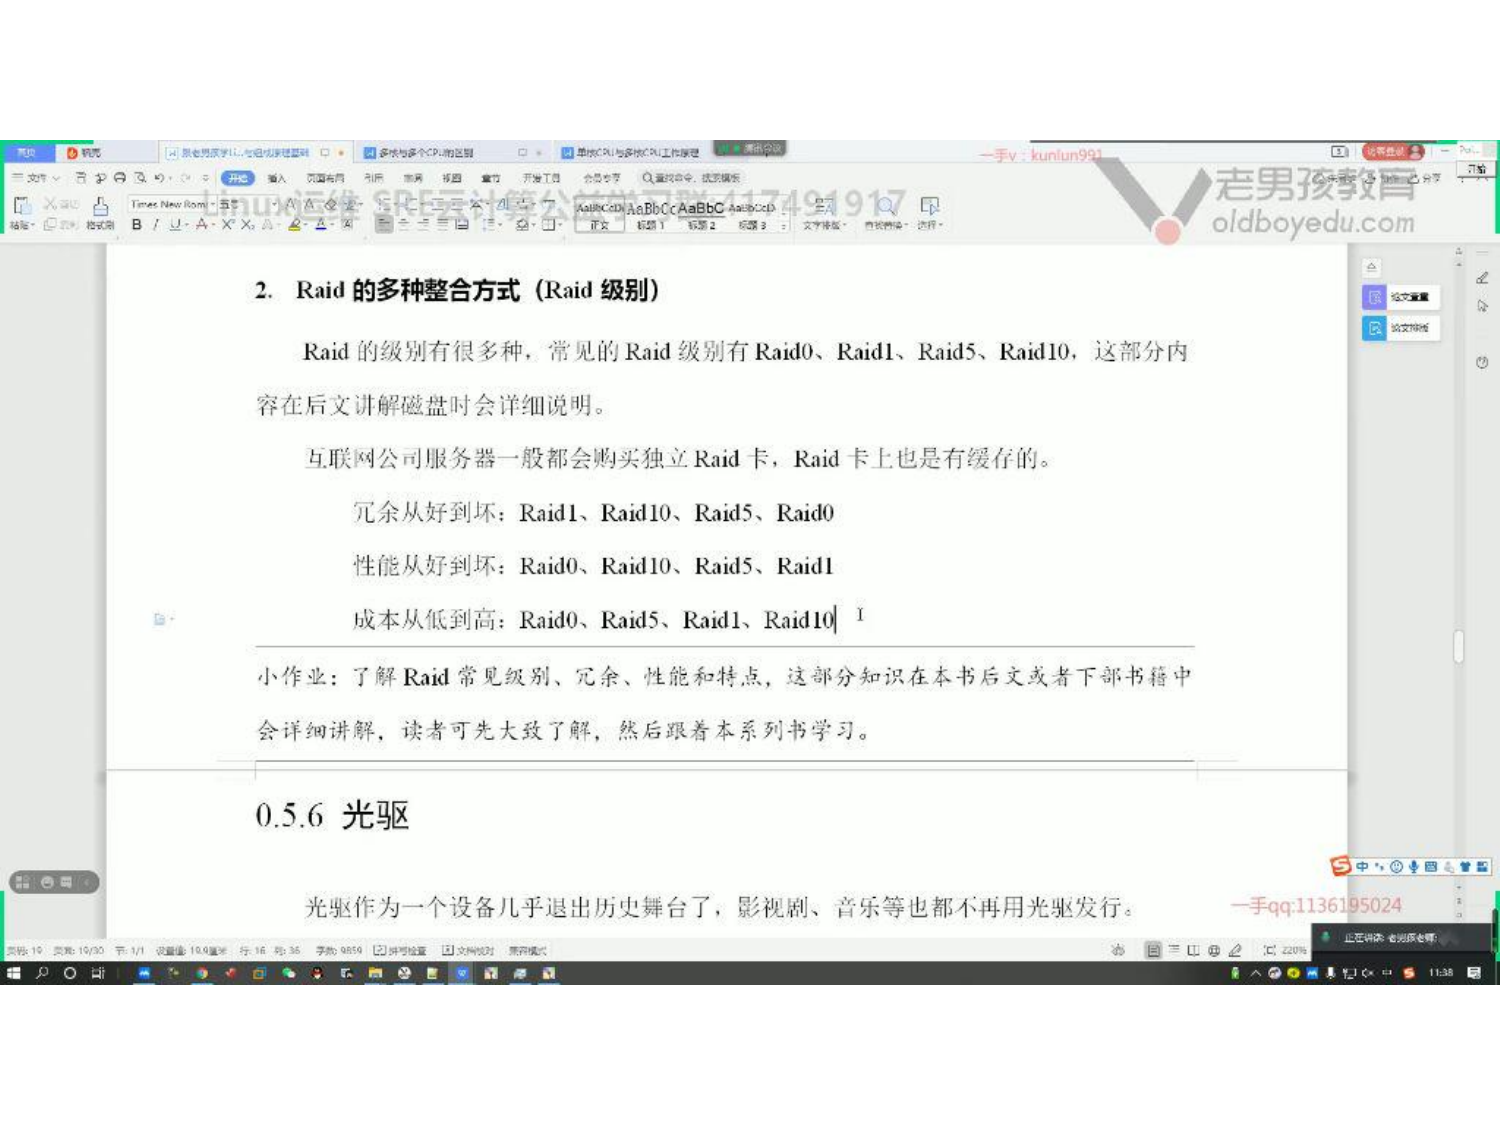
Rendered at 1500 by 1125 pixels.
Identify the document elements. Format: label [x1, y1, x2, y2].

picture [0, 140, 1500, 985]
